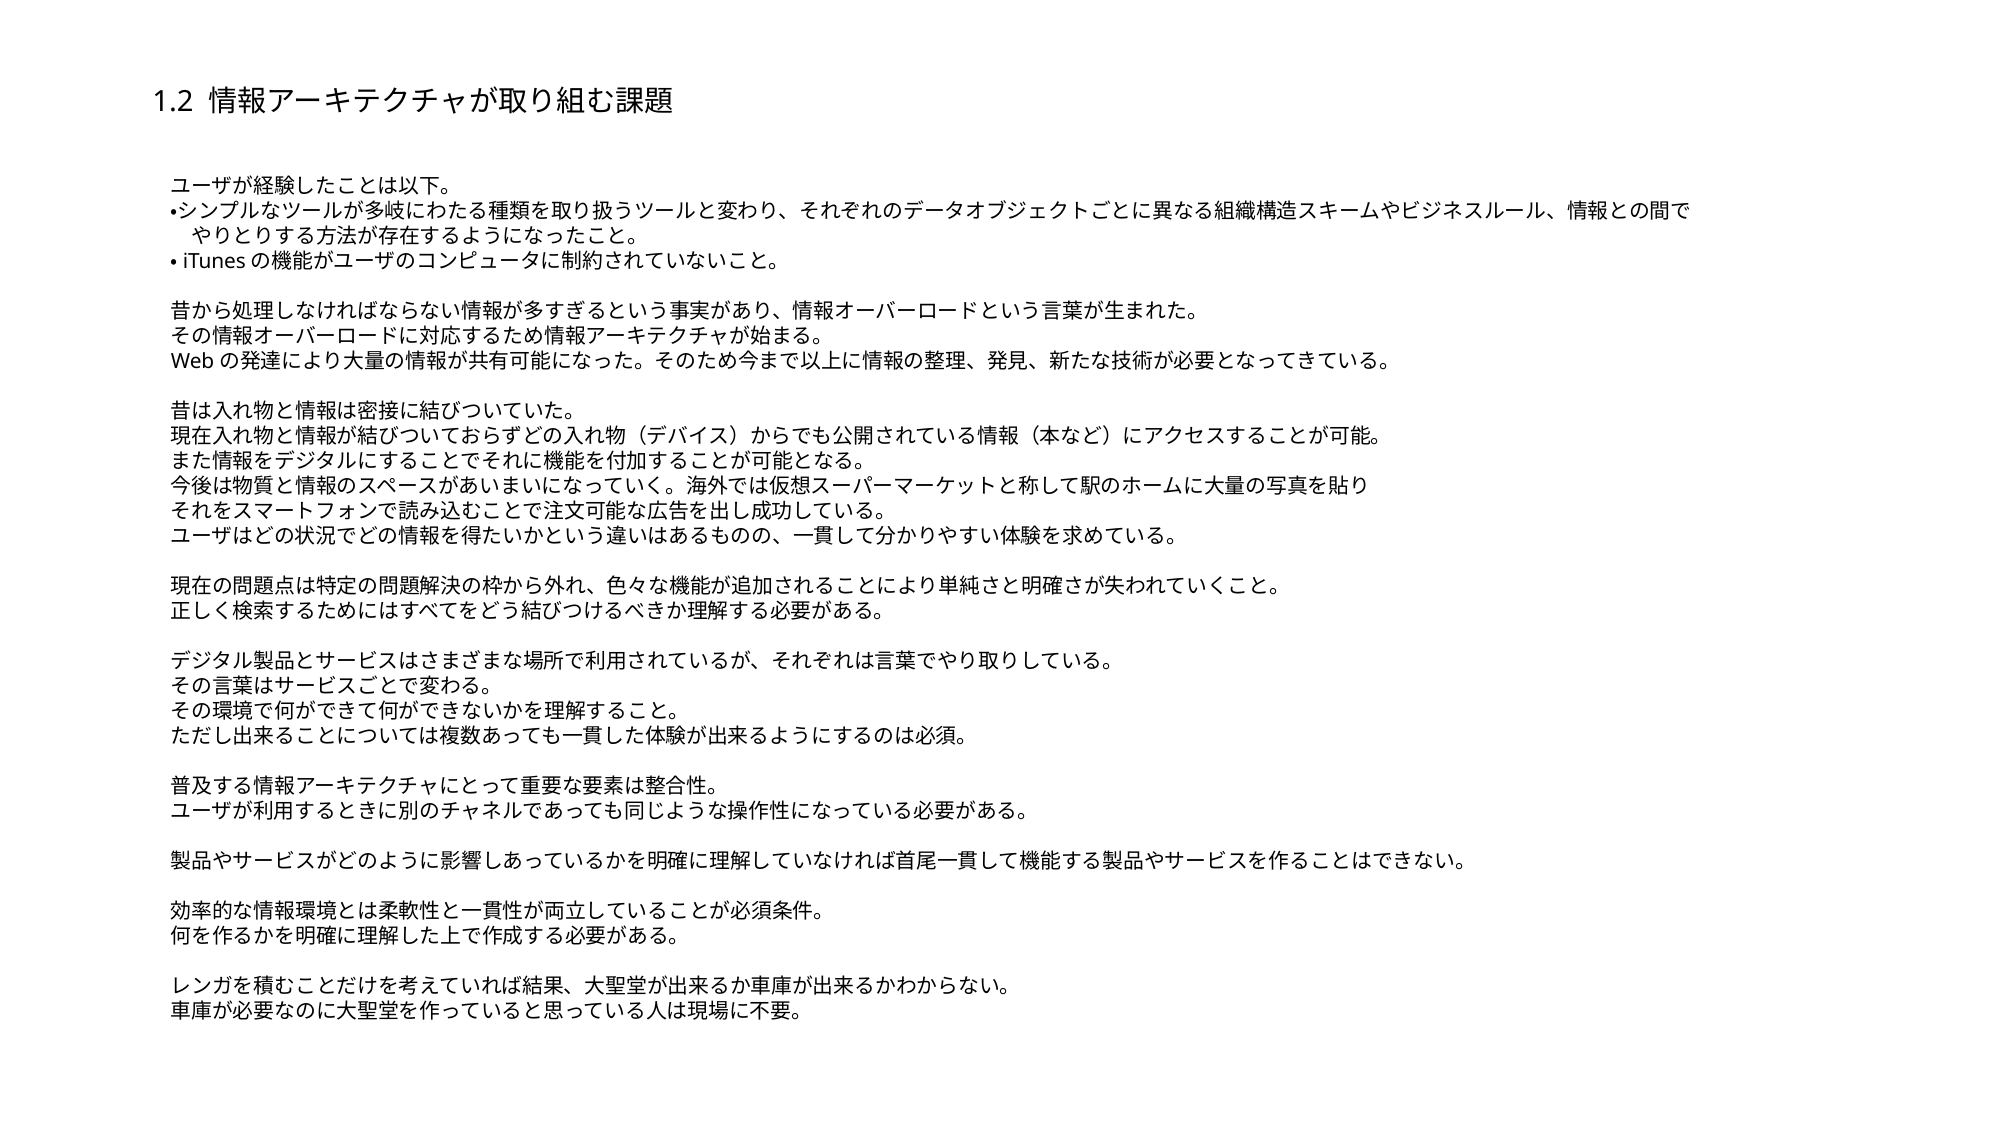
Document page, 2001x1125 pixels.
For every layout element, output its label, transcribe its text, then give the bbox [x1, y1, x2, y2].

text_box ユーザが経験したことは以下。 ・シンプルなツールが多岐にわたる種類を取り扱うツールと変わり、それぞれのデータオブジェクトごとに異なる組織構造スキームやビジネスルール、情報との間で やりとりする方法が存在するようになったこと。 ・iTunesの機能がユーザのコンピュータに制約されていないこと。 昔から処理しなければならない情報が多すぎるという事実があり、情報オーバーロードという言葉が生まれた。 その情報オーバーロードに対応するため情報アーキテクチャが始まる。 Webの発達により大量の情報が共有可能になった。そのため今まで以上に情報の整理、発見、新たな技術が必要となってきている。 昔は入れ物と情報は密接に結びついていた。 現在入れ物と情報が結びついておらずどの入れ物（デバイス）からでも公開されている情報（本など）にアクセスすることが可能。 また情報をデジタルにすることでそれに機能を付加することが可能となる。 今後は物質と情報のスペースがあいまいになっていく。海外では仮想スーパーマーケットと称して駅のホームに大量の写真を貼り それをスマートフォンで読み込むことで注文可能な広告を出し成功している。 ユーザはどの状況でどの情報を得たいかという違いはあるものの、一貫して分かりやすい体験を求めている。 現在の問題点は特定の問題解決の枠から外れ、色々な機能が追加されることにより単純さと明確さが失われていくこと。 正しく検索するためにはすべてをどう結びつけるべきか理解する必要がある。 デジタル製品とサービスはさまざまな場所で利用されているが、それぞれは言葉でやり取りしている。 その言葉はサービスごとで変わる。 その環境で何ができて何ができないかを理解すること。 ただし出来ることについては複数あっても一貫した体験が出来るようにするのは必須。 普及する情報アーキテクチャにとって重要な要素は整合性。 ユーザが利用するときに別のチャネルであっても同じような操作性になっている必要がある。 製品やサービスがどのように影響しあっているかを明確に理解していなければ首尾一貫して機能する製品やサービスを作ることはできない。 効率的な情報環境とは柔軟性と一貫性が両立していることが必須条件。 何を作るかを明確に理解した上で作成する必要がある。 レンガを積むことだけを考えていれば結果、大聖堂が出来るか車庫が出来るかわからない。 車庫が必要なのに大聖堂を作っていると思っている人は現場に不要。 [156, 165, 1706, 1030]
title 1.2 情報アーキテクチャが取り組む課題 [137, 59, 1863, 145]
